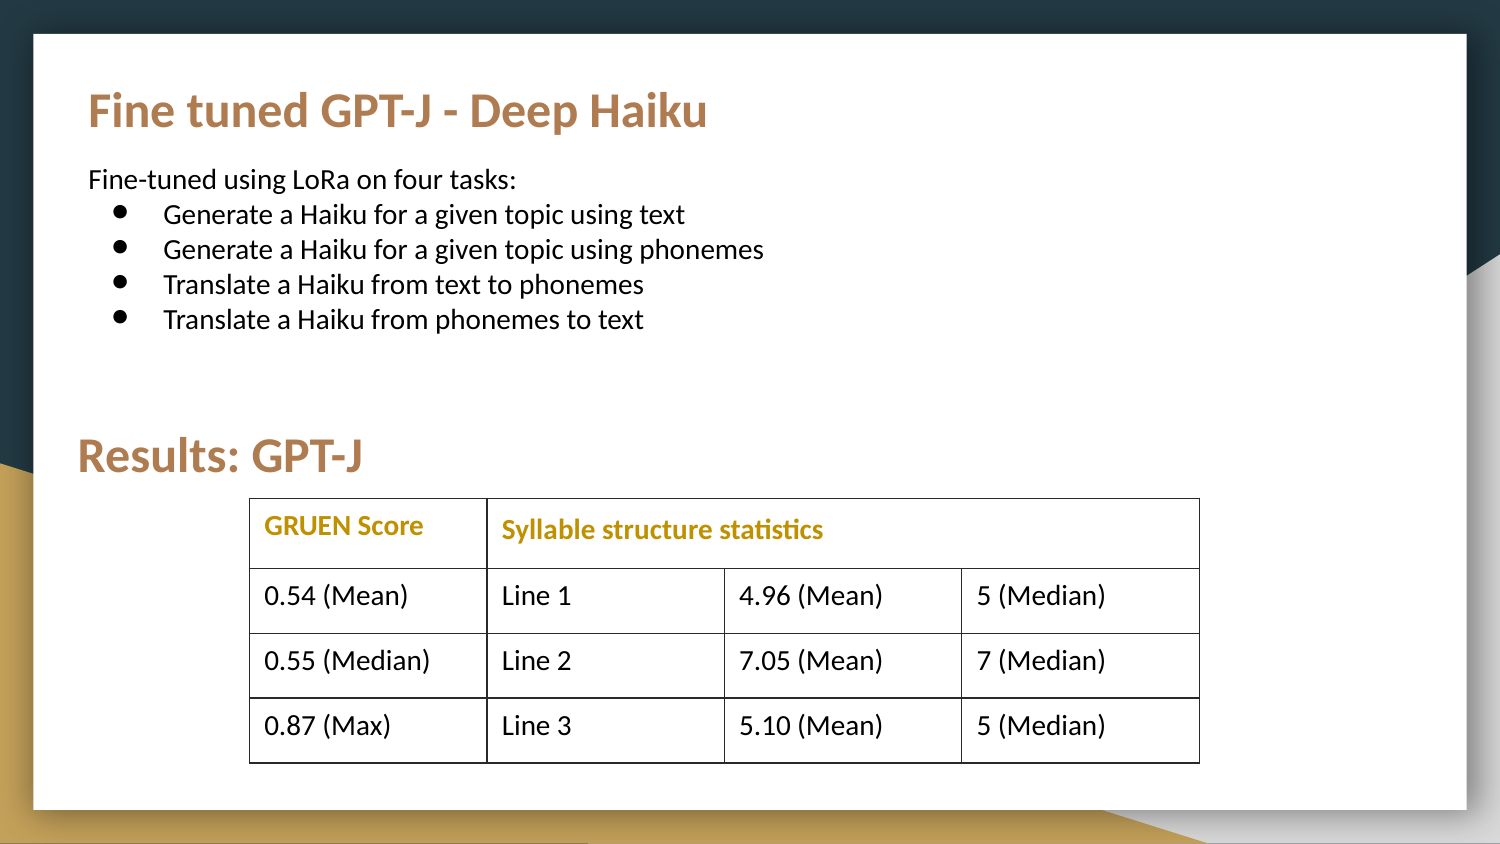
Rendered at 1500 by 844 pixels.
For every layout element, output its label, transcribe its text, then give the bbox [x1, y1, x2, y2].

table_cell 0.87 (Max) [250, 699, 486, 762]
table_cell 0.55 (Median) [250, 634, 486, 697]
table_header Syllable structure statistics [488, 499, 1199, 568]
table_cell 7 (Median) [962, 634, 1199, 697]
table_cell Line 3 [488, 699, 724, 762]
table_cell 5.10 (Mean) [725, 699, 961, 762]
table_header GRUEN Score [250, 499, 486, 568]
table_cell 7.05 (Mean) [725, 634, 961, 697]
text_box Fine tuned GPT-J - Deep Haiku [73, 62, 1191, 145]
table_cell Line 1 [488, 569, 724, 633]
text_box Fine-tuned using LoRa on four tasks: Generate a Haiku for a given topic using text Generate a Haiku for a given topic using phonemes Translate a Haiku from text to phonemes Translate a Haiku from phonemes to text [73, 145, 1191, 351]
table_cell 4.96 (Mean) [725, 569, 961, 633]
table_cell Line 2 [488, 634, 724, 697]
text_box Results: GPT-J [62, 407, 1180, 498]
table_cell 5 (Median) [962, 699, 1199, 762]
table_cell 0.54 (Mean) [250, 569, 486, 633]
table_cell 5 (Median) [962, 569, 1199, 633]
